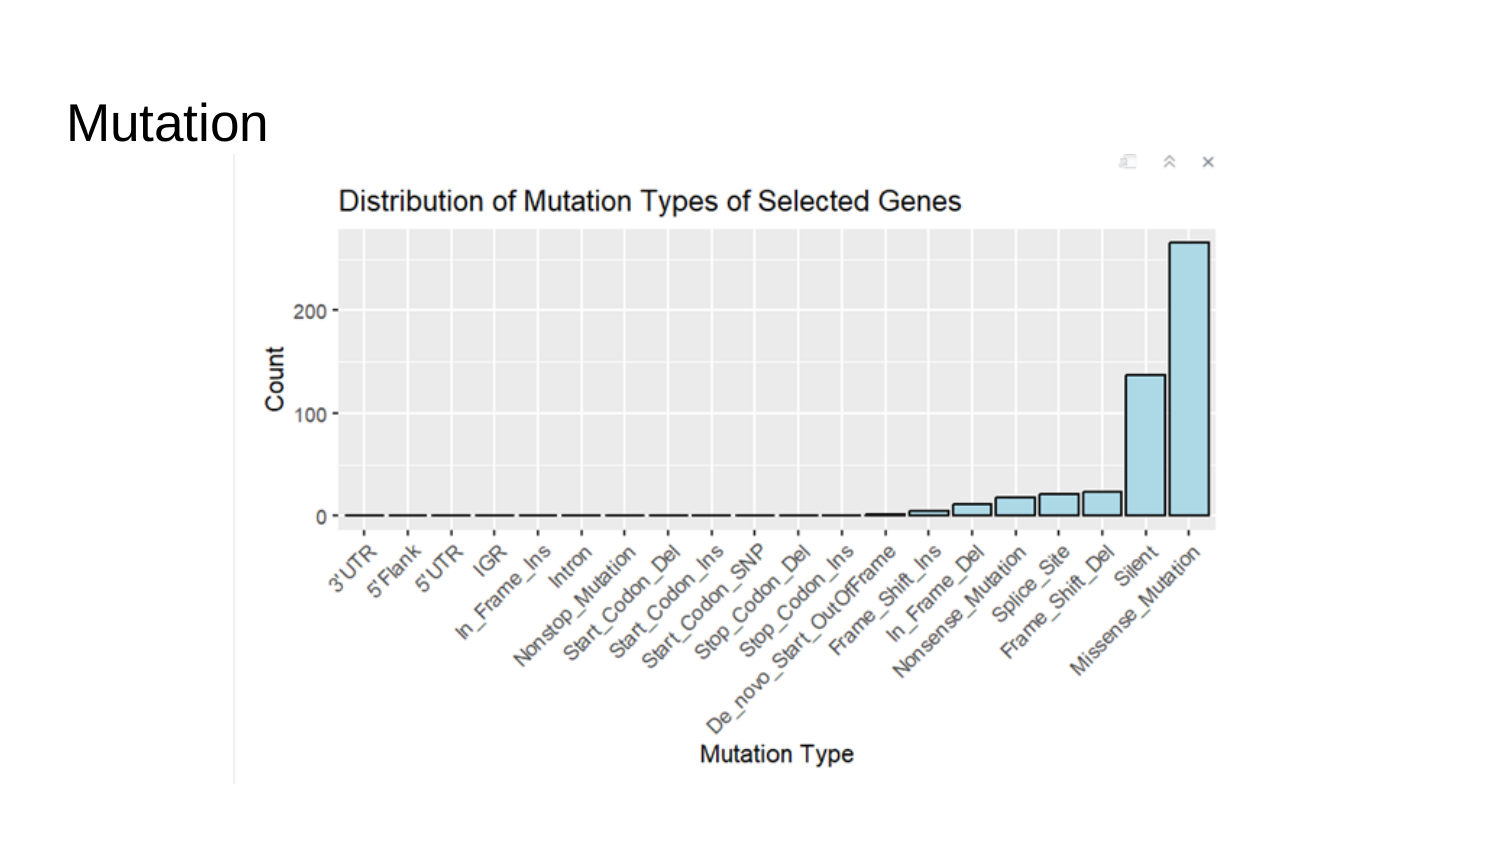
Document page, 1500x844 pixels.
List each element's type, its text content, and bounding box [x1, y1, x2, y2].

picture [232, 154, 1237, 785]
title Mutation [51, 72, 1449, 167]
